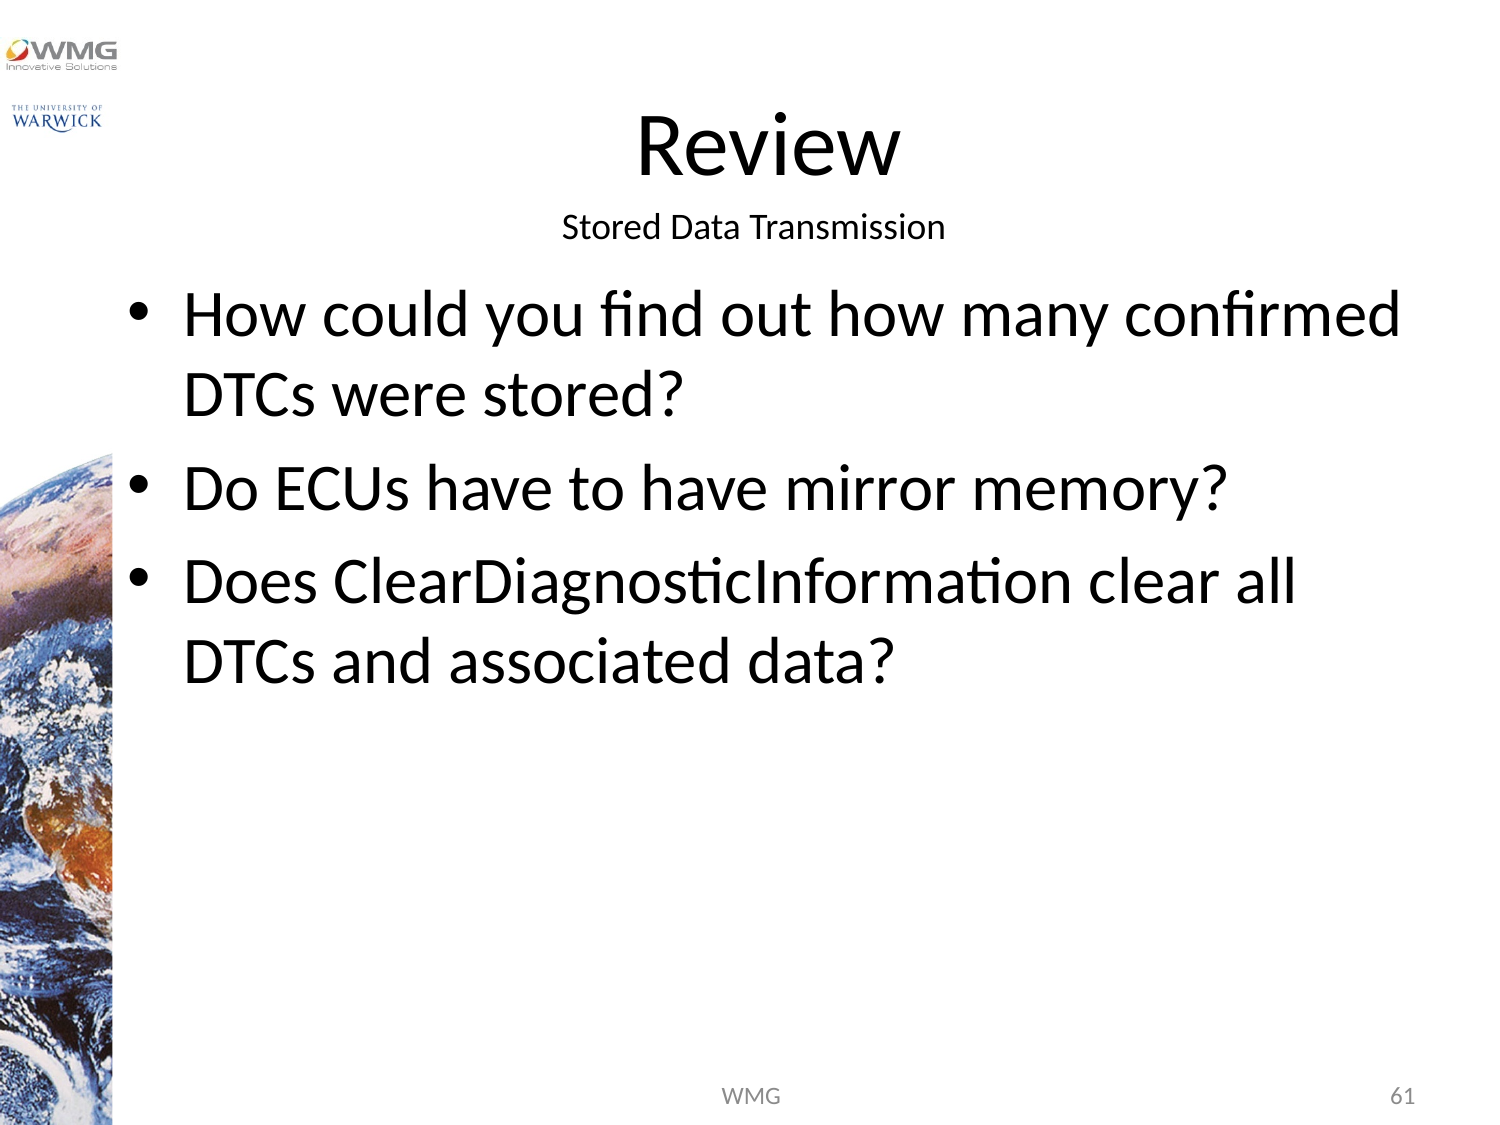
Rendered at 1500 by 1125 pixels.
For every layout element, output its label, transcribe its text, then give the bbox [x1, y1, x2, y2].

text_box Stored Data Transmission [547, 194, 962, 255]
picture [0, 37, 125, 73]
footer WMG [513, 1065, 989, 1125]
picture [0, 93, 112, 138]
picture [0, 399, 113, 1125]
title Review [112, 45, 1425, 233]
list How could you find out how many confirmed DTCs were stored? Do ECUs have to have mirror memory? Does ClearDiagnosticInformation clear all DTCs and associated data? [112, 262, 1425, 1005]
slide_number 61 [1080, 1065, 1431, 1125]
